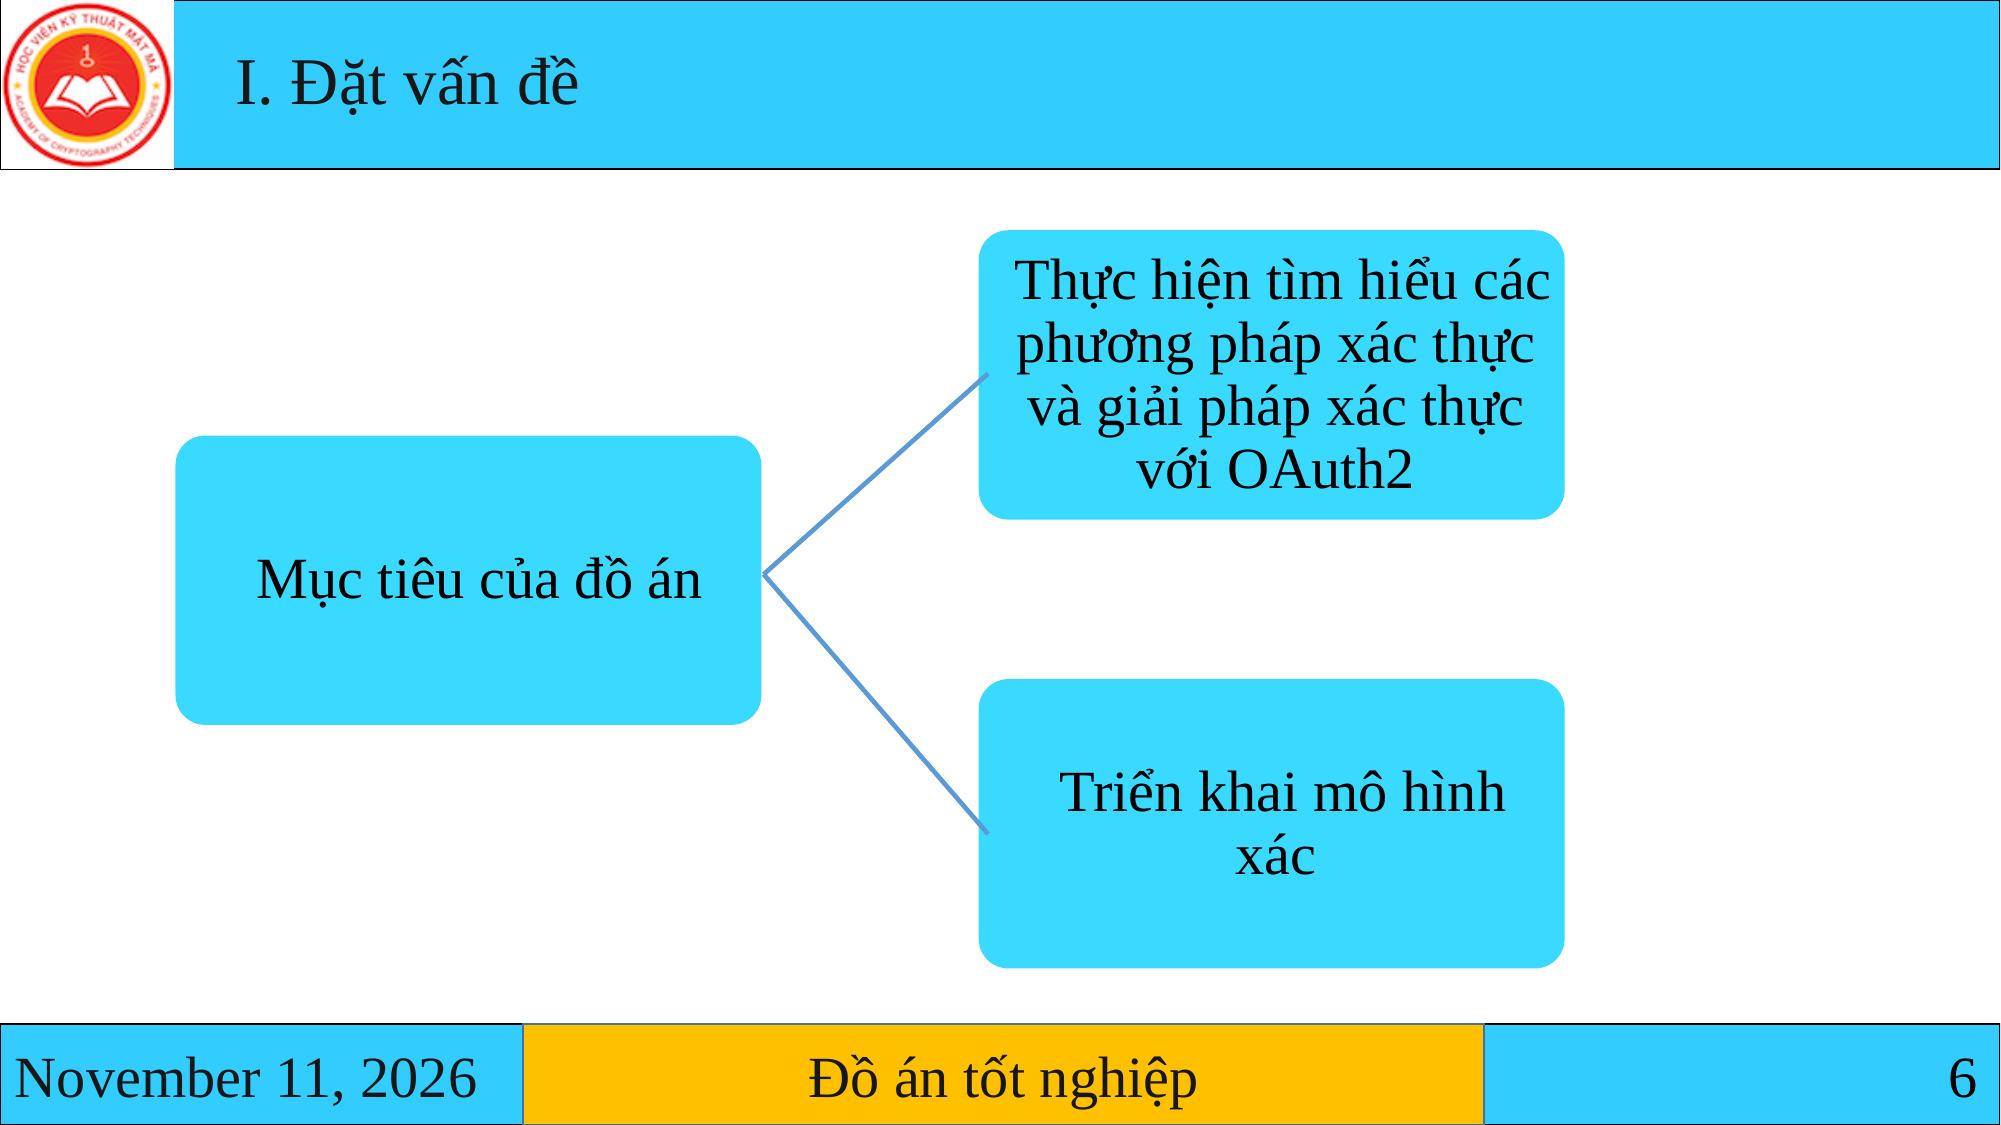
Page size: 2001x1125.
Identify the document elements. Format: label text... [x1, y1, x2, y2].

picture [1, 0, 174, 169]
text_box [31, 278, 834, 882]
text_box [763, 574, 989, 835]
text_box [834, 677, 1709, 1125]
text_box I. Đặt vấn đề [220, 30, 658, 126]
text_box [834, 73, 1709, 677]
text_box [763, 373, 989, 574]
